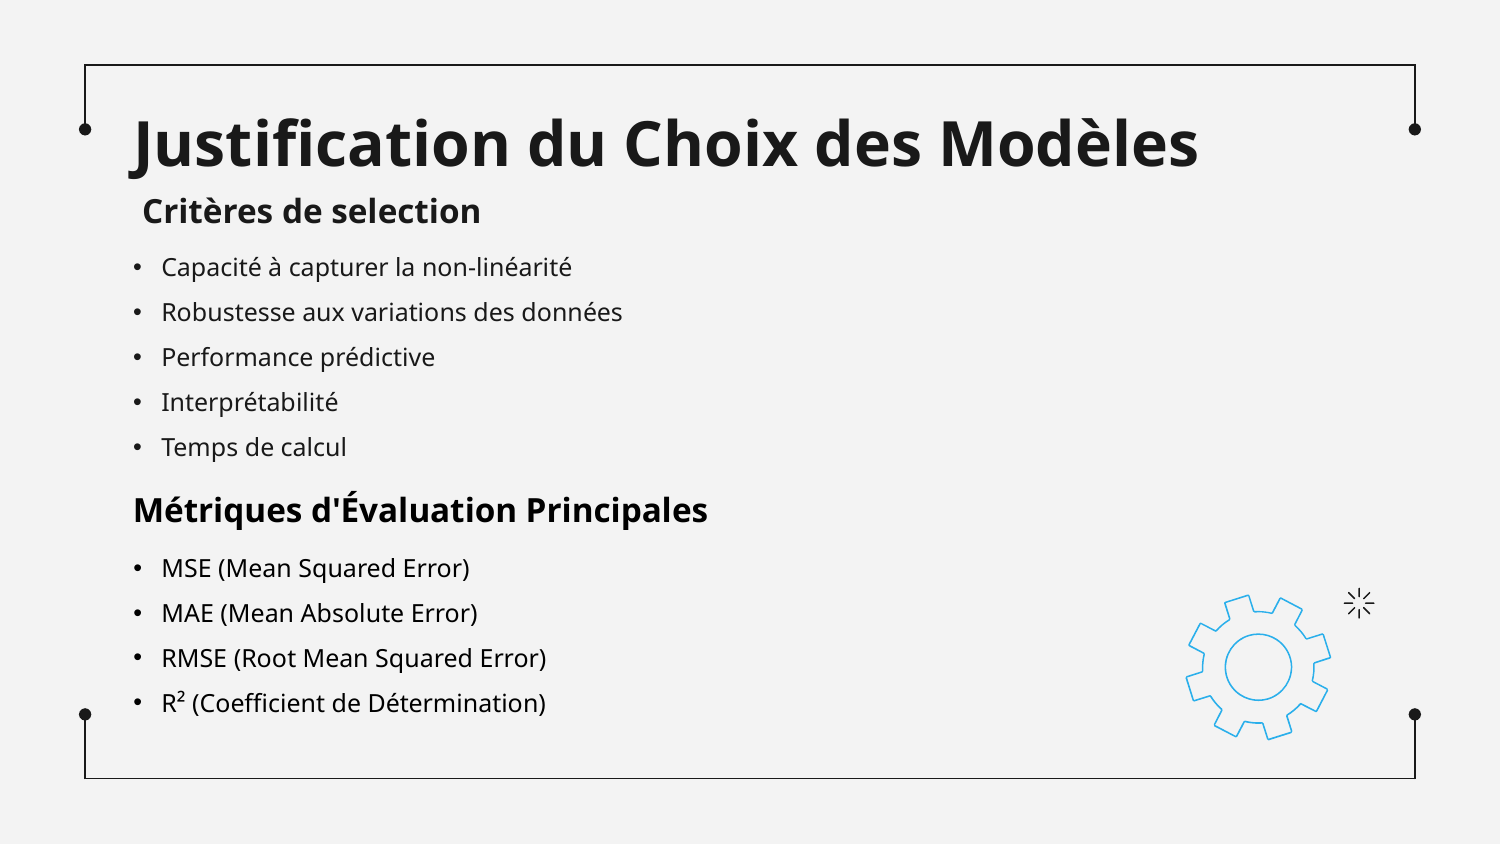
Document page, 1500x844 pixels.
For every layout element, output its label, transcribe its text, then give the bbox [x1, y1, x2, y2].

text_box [1184, 587, 1375, 741]
text_box MSE (Mean Squared Error) MAE (Mean Absolute Error) RMSE (Root Mean Squared Error) R² (Coefficient de Détermination) [118, 524, 586, 733]
subtitle Critères de selection [127, 172, 577, 245]
title Justification du Choix des Modèles [118, 88, 1383, 183]
subtitle Capacité à capturer la non-linéarité Robustesse aux variations des données Performance prédictive Interprétabilité Temps de calcul [118, 222, 1073, 496]
text_box Métriques d'Évaluation Principales [118, 481, 868, 537]
